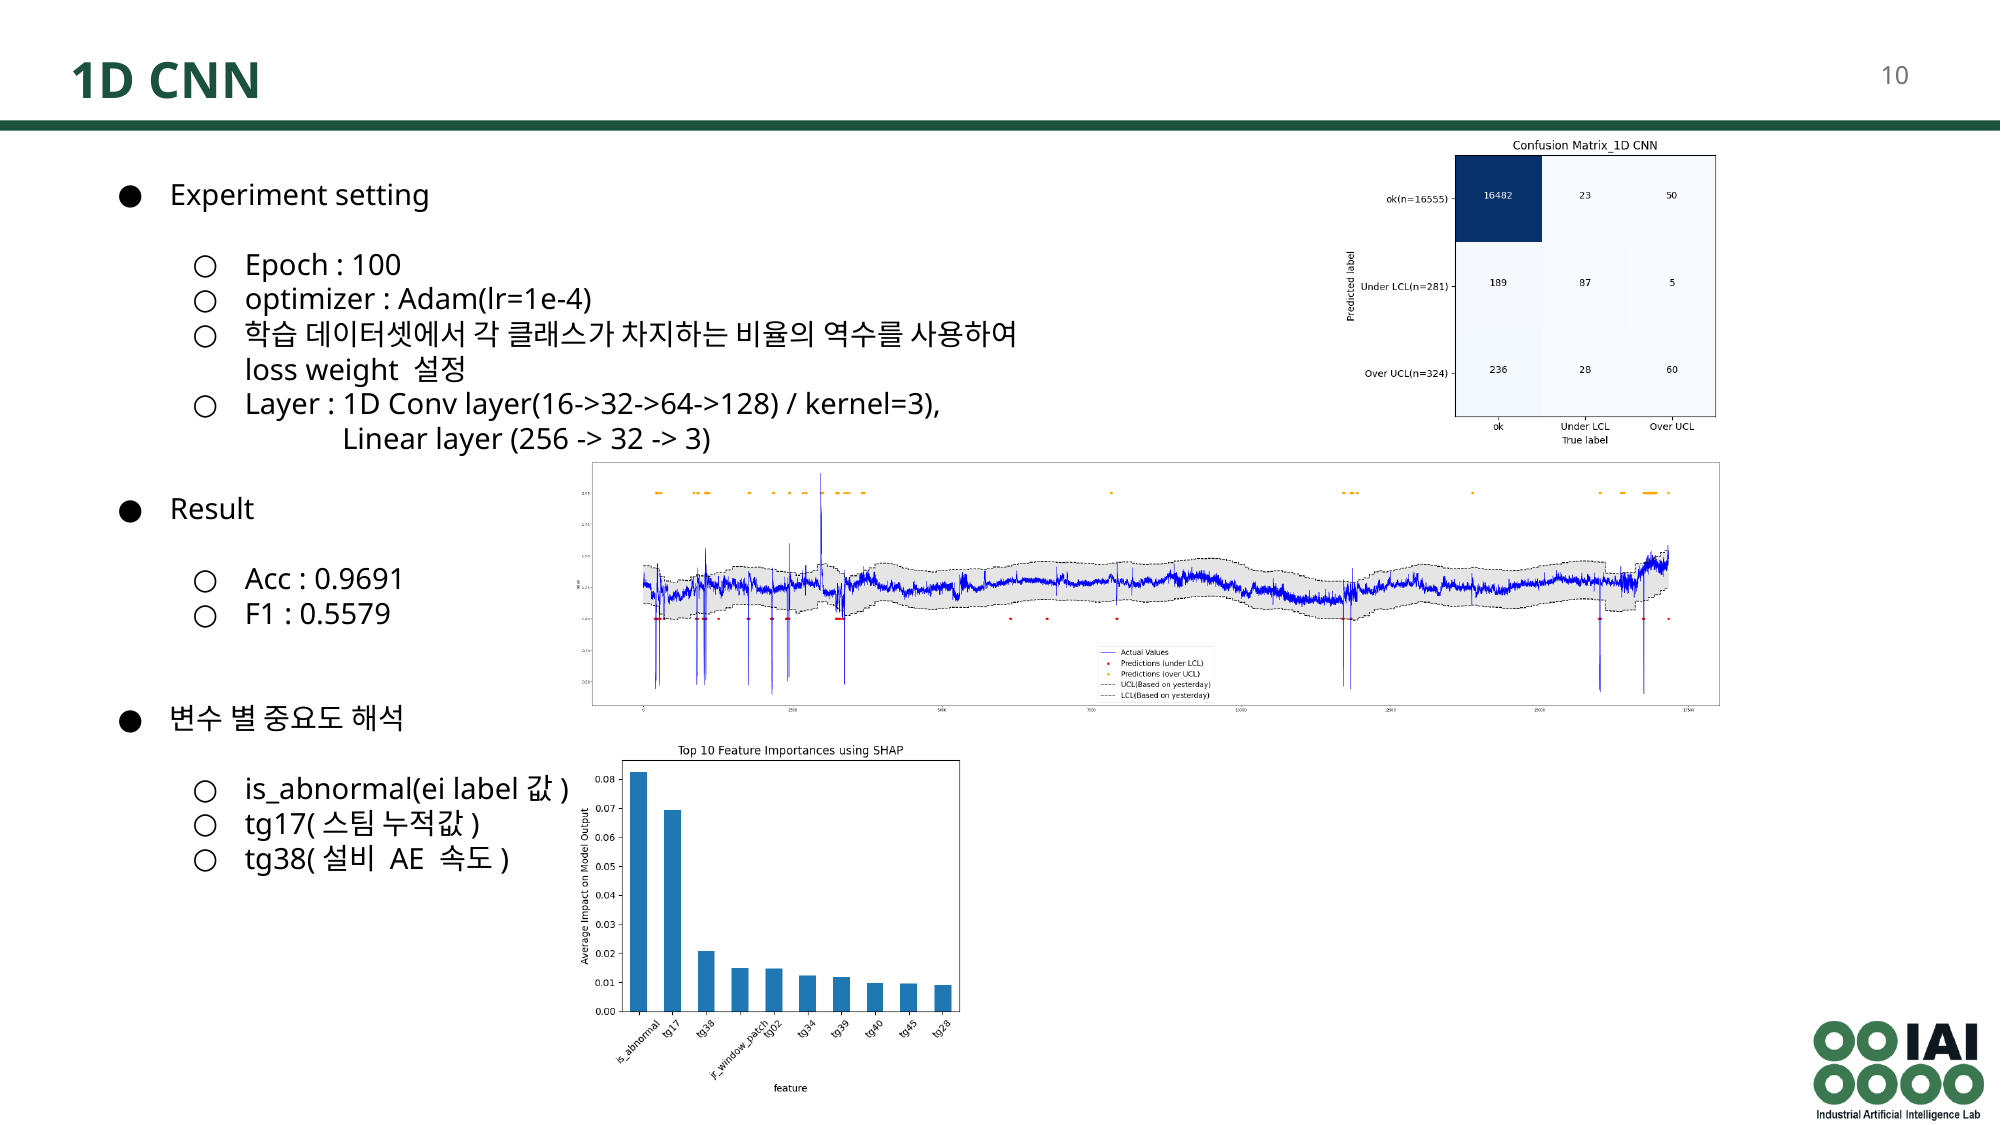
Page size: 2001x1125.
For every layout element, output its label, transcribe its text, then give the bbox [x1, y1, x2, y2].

text_box Experiment setting Epoch : 100 optimizer : Adam(lr=1e-4) 학습 데이터셋에서 각 클래스가 차지하는 비율의 역수를 사용하여 loss weight 설정 Layer : 1D Conv layer(16->32->64->128) / kernel=3), Linear layer (256 -> 32 -> 3) Result Acc : 0.9691 F1 : 0.5579 변수 별 중요도 해석 is_abnormal(ei label값) tg17(스팀 누적값) tg38(설비 AE 속도) [79, 160, 1090, 1063]
title 1D CNN [68, 46, 1760, 237]
picture [573, 737, 966, 1101]
picture [1340, 133, 1722, 453]
picture [573, 460, 1722, 714]
picture [1803, 1015, 1992, 1125]
